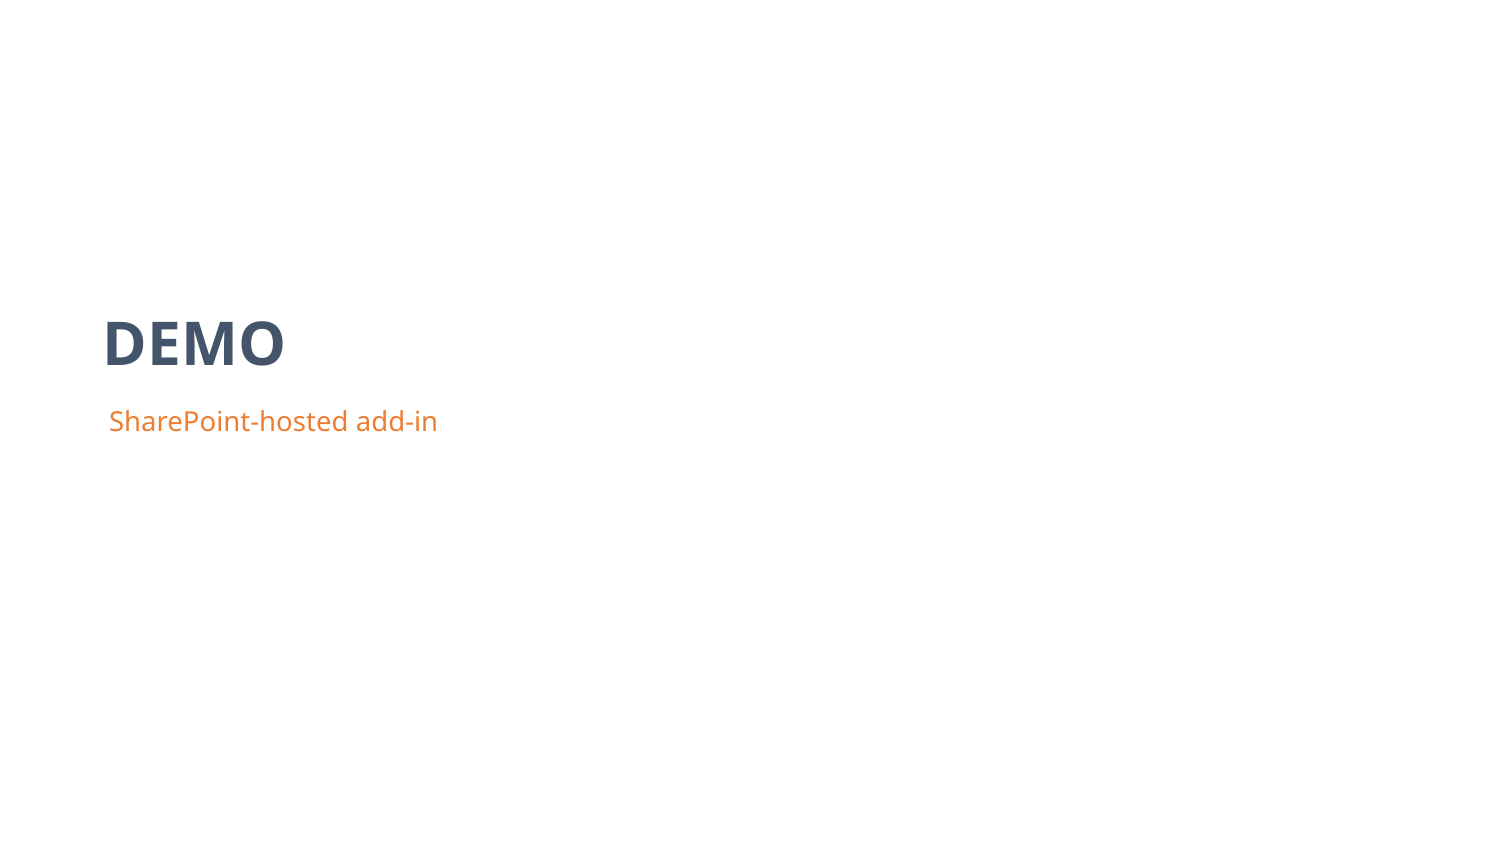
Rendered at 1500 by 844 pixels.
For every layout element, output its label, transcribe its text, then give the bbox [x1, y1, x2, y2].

title DEMO [87, 250, 1388, 432]
text_box SharePoint-hosted add-in [94, 396, 454, 445]
